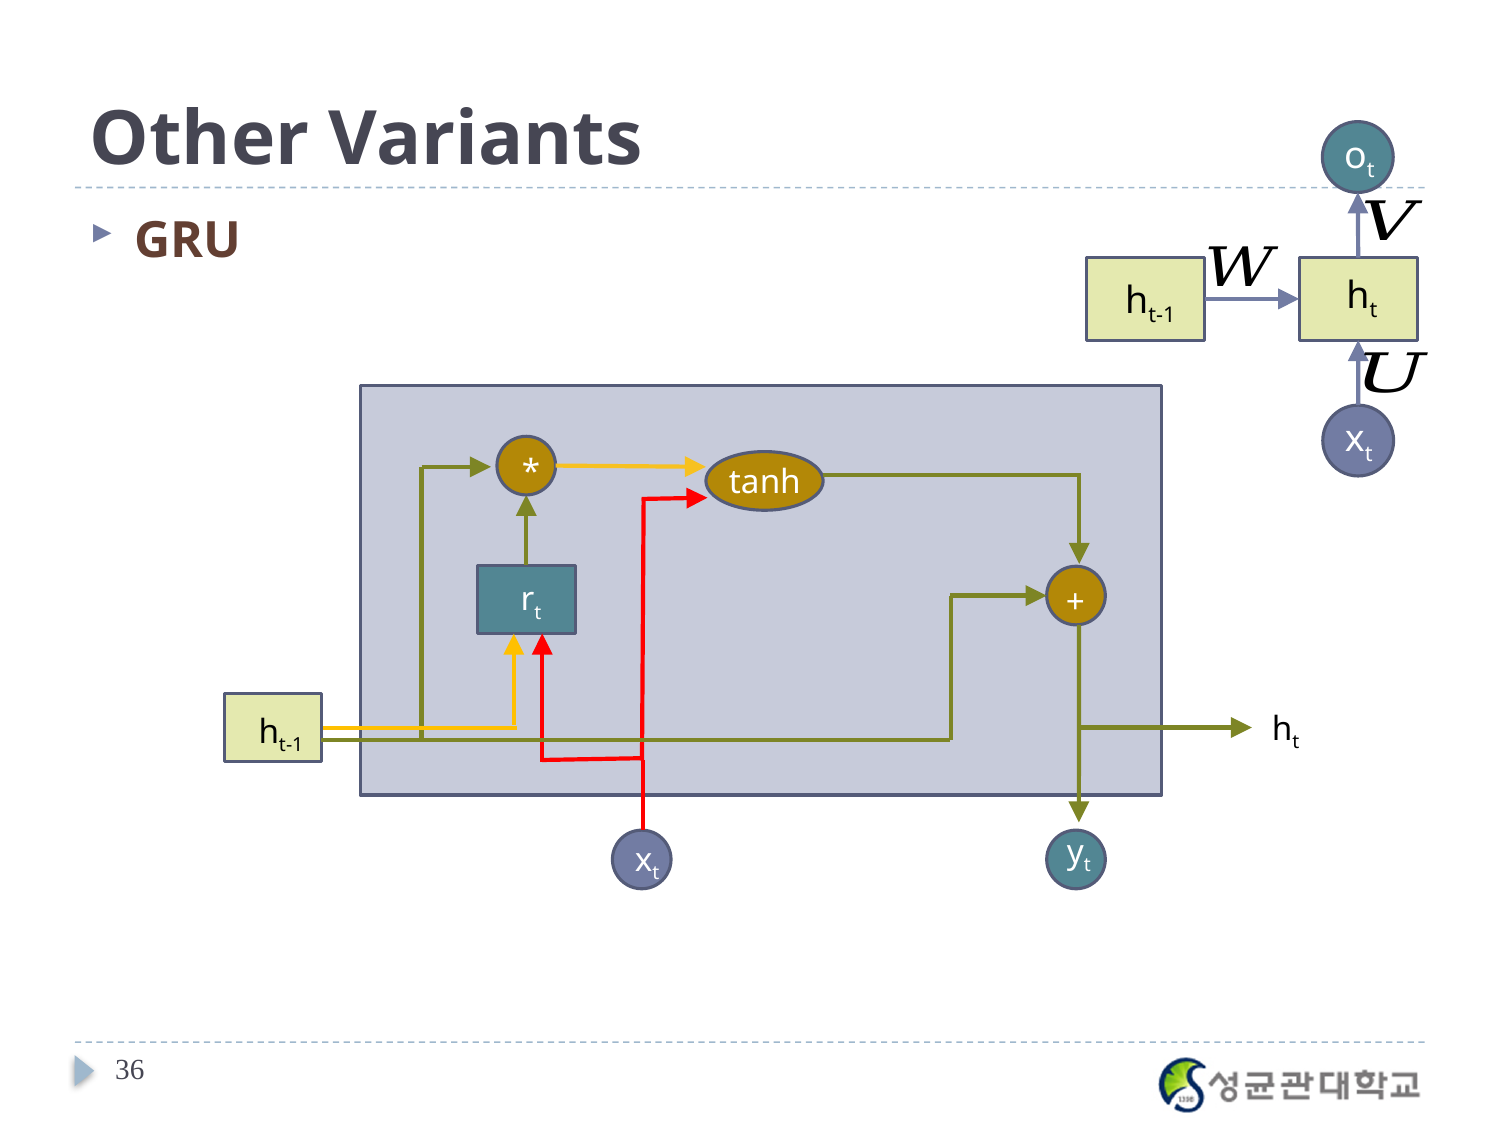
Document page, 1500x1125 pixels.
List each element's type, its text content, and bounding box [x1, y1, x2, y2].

text_box [1045, 577, 1051, 614]
text_box [515, 635, 540, 738]
slide_number 36 [100, 1042, 426, 1103]
text_box [649, 487, 1074, 738]
text_box [1055, 564, 1107, 624]
text_box [529, 478, 699, 738]
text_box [705, 451, 824, 511]
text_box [223, 693, 323, 763]
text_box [1322, 404, 1394, 477]
text_box [359, 384, 1163, 726]
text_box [1322, 121, 1394, 193]
text_box * [507, 442, 555, 498]
list GRU [75, 200, 1425, 1010]
text_box [476, 564, 577, 635]
text_box [1085, 739, 1163, 797]
text_box + [1051, 573, 1090, 628]
text_box [649, 604, 1076, 797]
title Other Variants [75, 24, 1425, 188]
text_box ht [1331, 263, 1392, 330]
text_box [1085, 256, 1206, 342]
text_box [547, 757, 642, 761]
text_box [1298, 256, 1419, 342]
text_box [612, 829, 675, 889]
text_box [359, 751, 638, 797]
text_box [495, 434, 547, 490]
text_box ht [1257, 699, 1335, 760]
picture [1151, 1050, 1424, 1118]
text_box rt [505, 570, 557, 631]
text_box ht-1 [1110, 268, 1204, 335]
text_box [1046, 822, 1106, 889]
